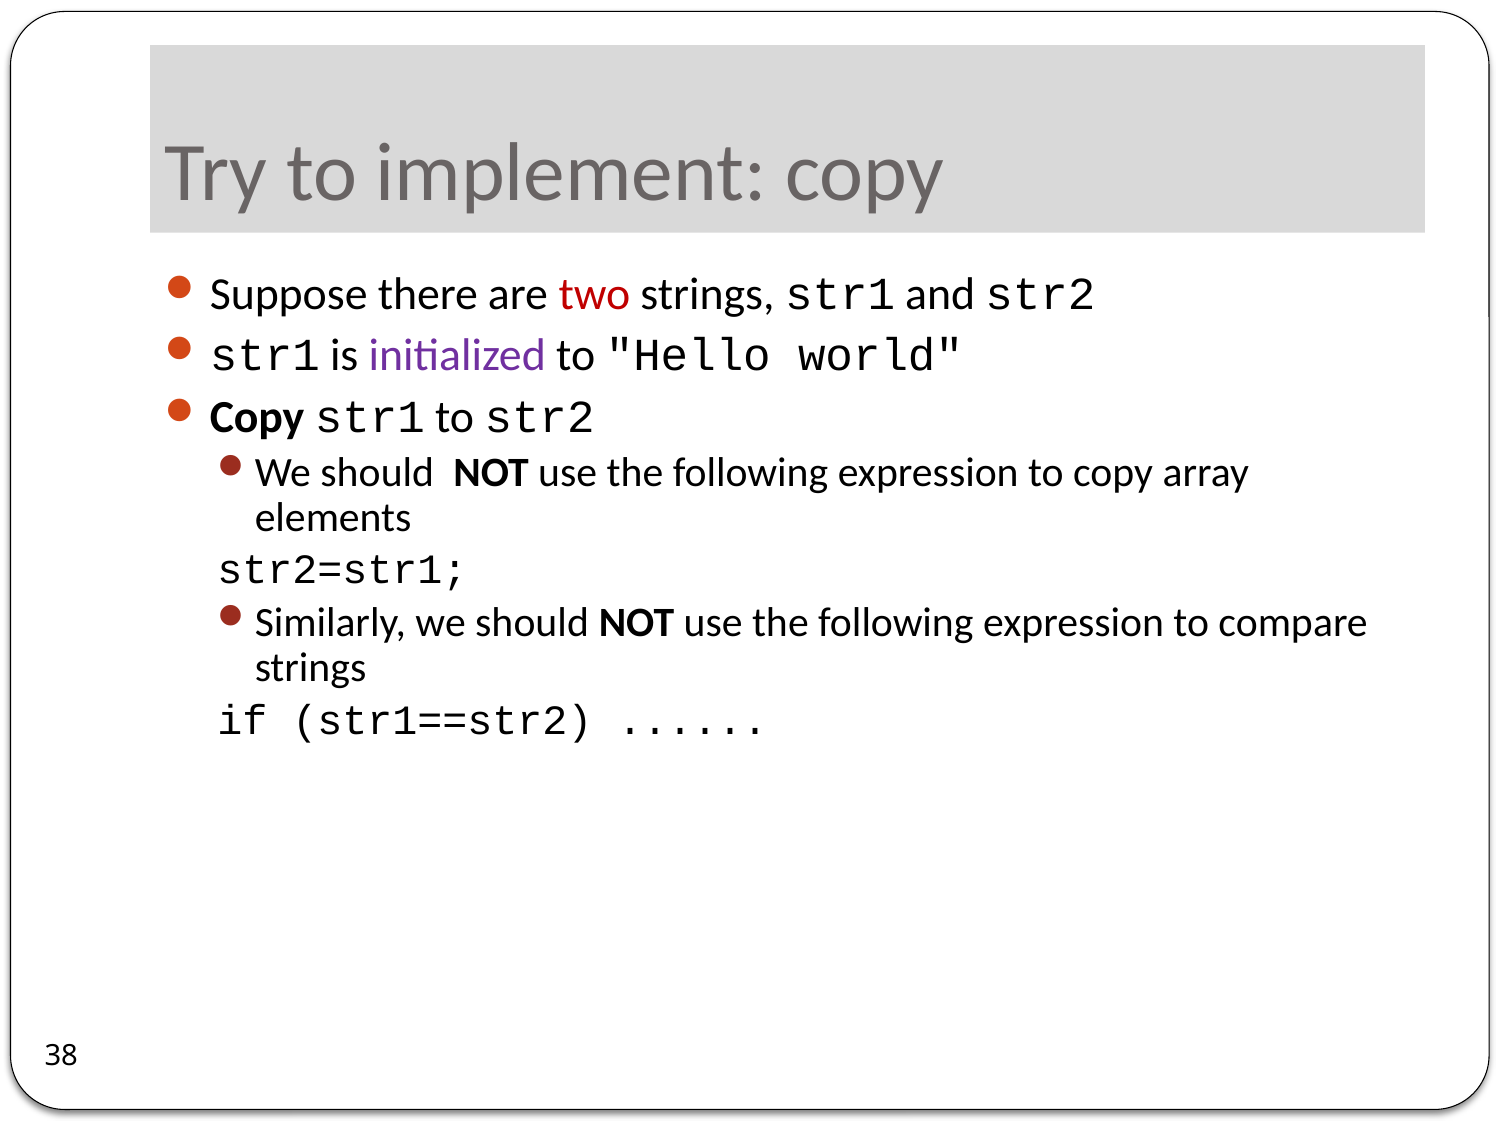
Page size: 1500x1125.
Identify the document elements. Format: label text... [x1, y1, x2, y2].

title Try to implement: copy [150, 45, 1425, 233]
slide_number 38 [23, 1018, 99, 1094]
list Suppose there are two strings, str1 and str2 str1 is initialized to "Hello world" Copy str1 to str2 We should NOT use the following expression to copy array elements str2=str1; Similarly, we should NOT use the following expression to compare strings if (str1==str2) ...... [150, 262, 1425, 988]
